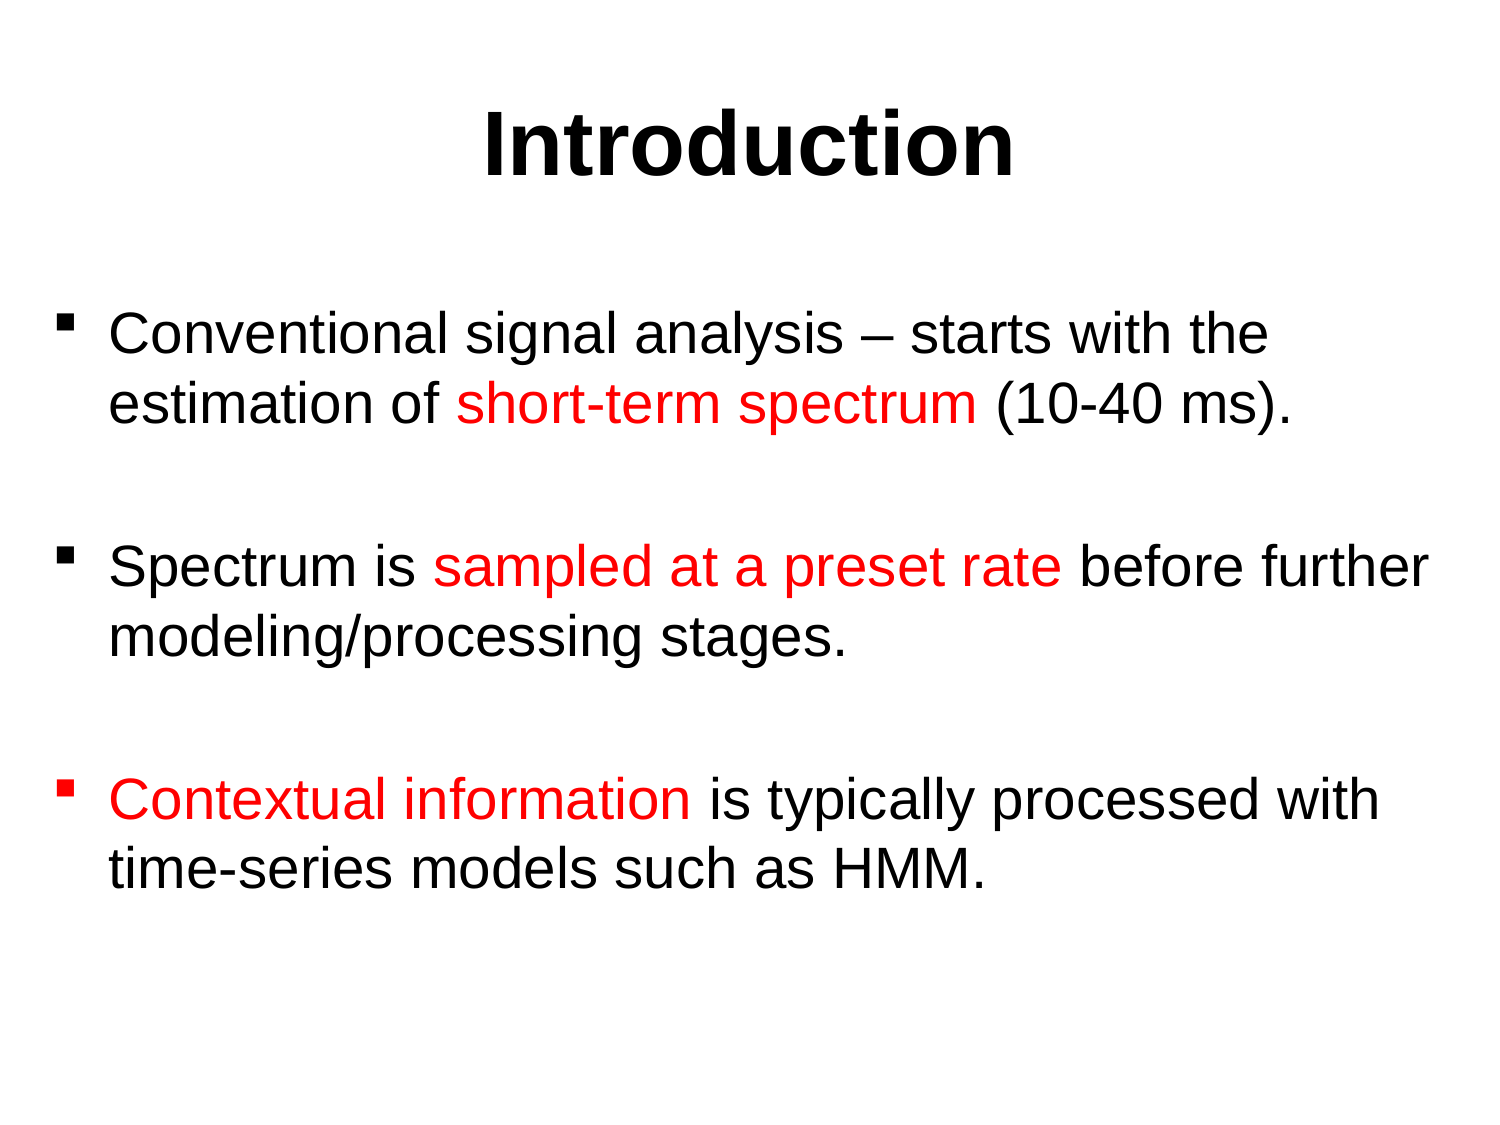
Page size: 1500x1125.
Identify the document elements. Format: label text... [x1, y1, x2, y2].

list Conventional signal analysis – starts with the estimation of short-term spectrum (10-40 ms). Spectrum is sampled at a preset rate before further modeling/processing stages. Contextual information is typically processed with time-series models such as HMM. [37, 287, 1475, 1063]
title Introduction [75, 45, 1425, 233]
